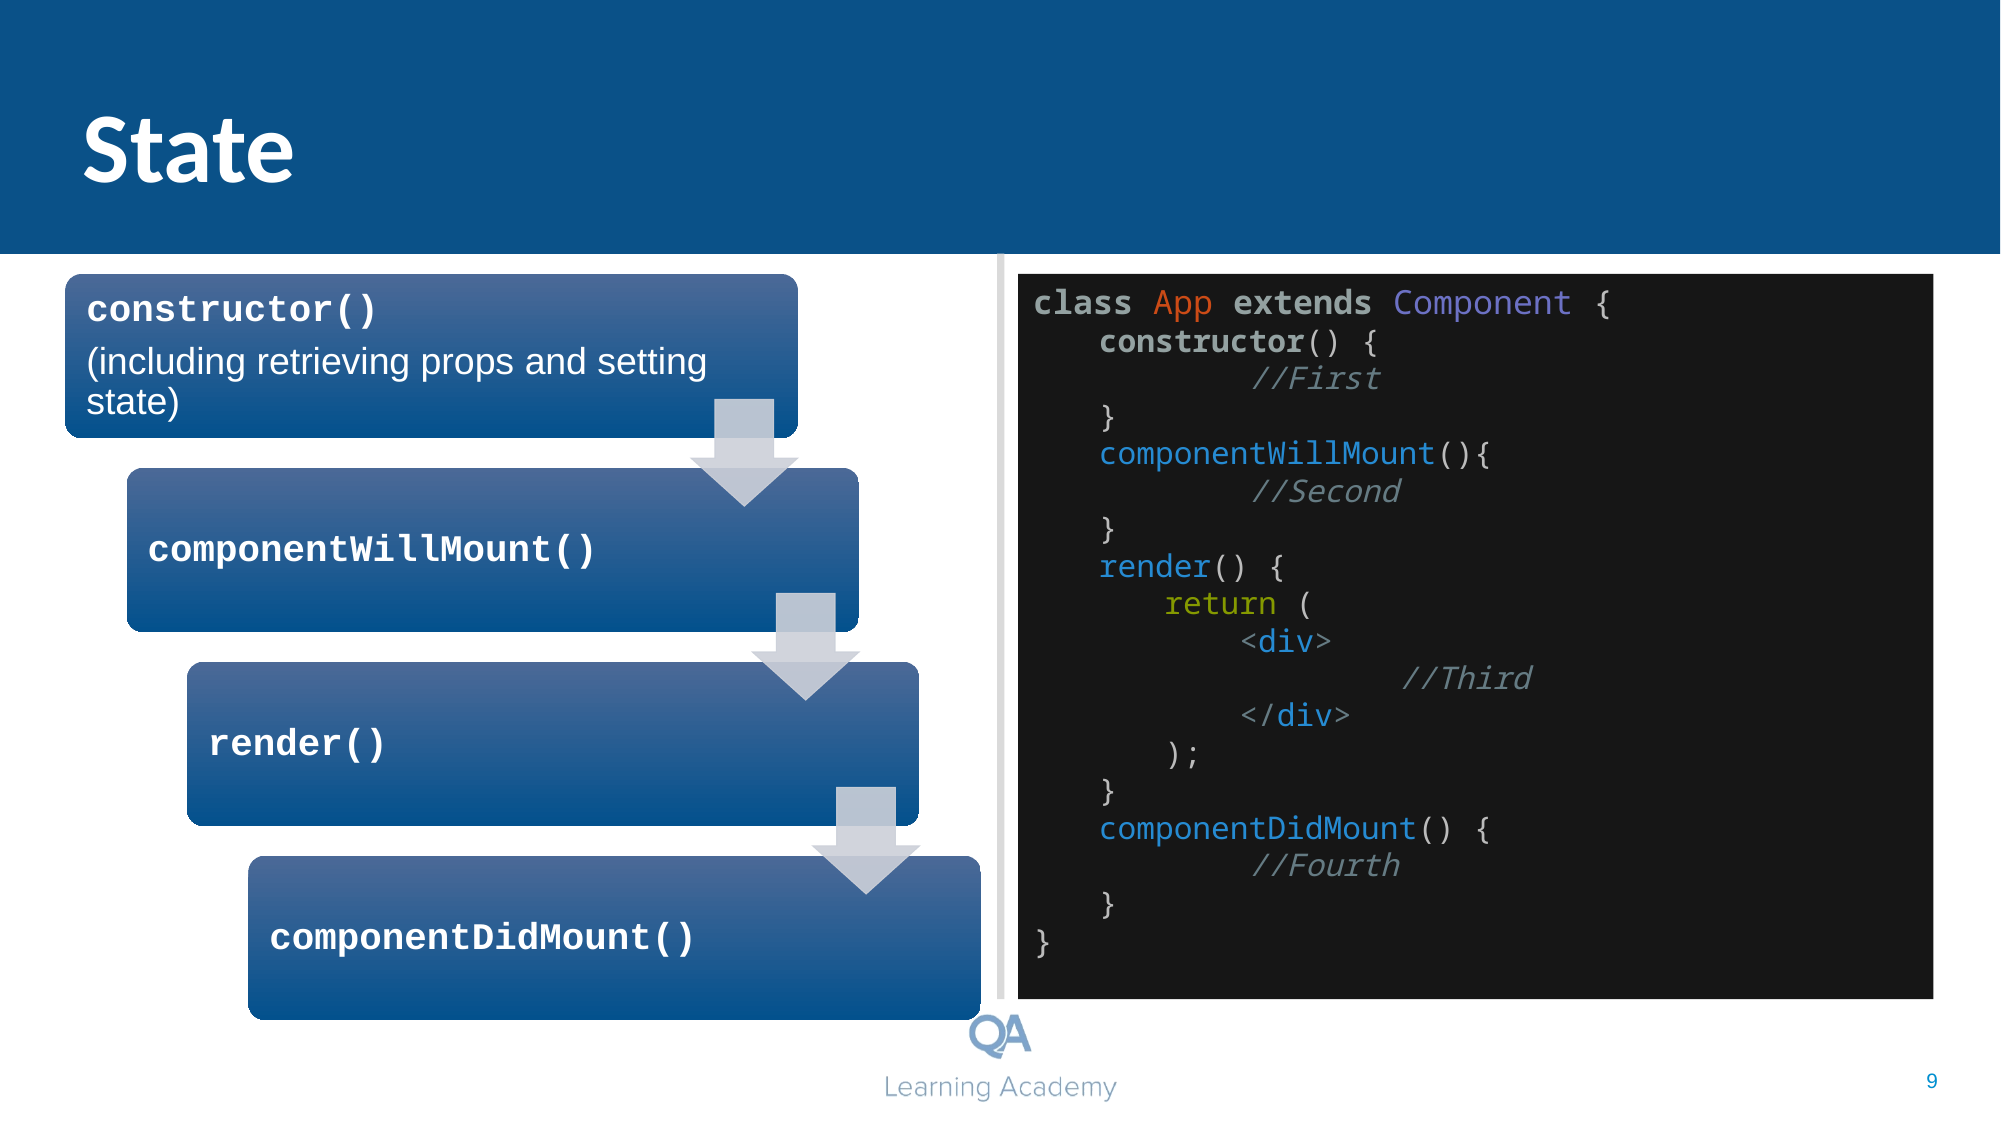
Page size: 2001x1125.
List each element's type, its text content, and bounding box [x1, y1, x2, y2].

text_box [65, 273, 981, 1020]
title State [67, 20, 1565, 210]
list class App extends Component { constructor() { //First } componentWillMount(){ //Second } render() { return ( <div> //Third </div> ); } componentDidMount() { //Fourth } } [1018, 273, 1934, 1000]
